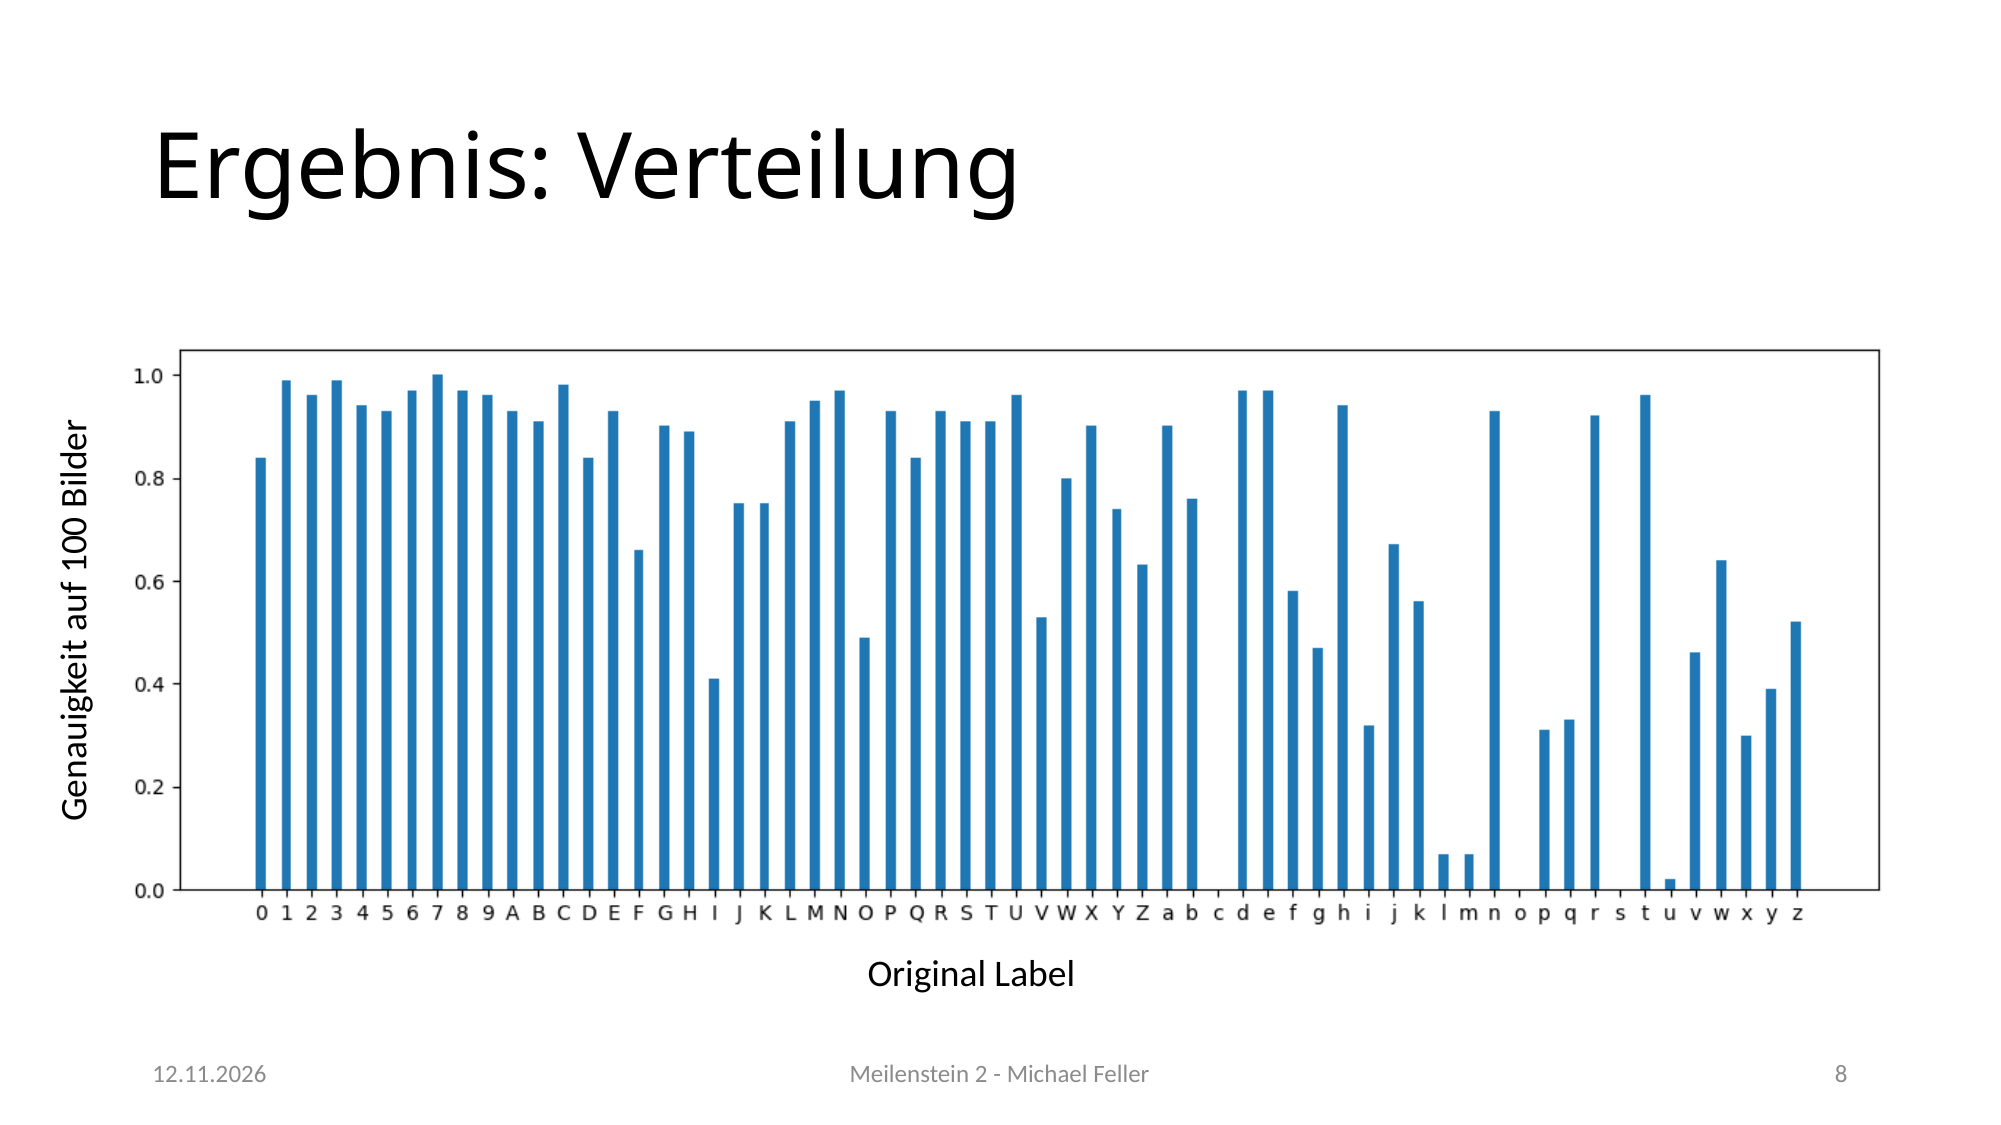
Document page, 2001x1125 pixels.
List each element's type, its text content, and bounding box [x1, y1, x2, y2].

title Ergebnis: Verteilung [137, 59, 1863, 278]
picture [107, 348, 1893, 932]
text_box Genauigkeit auf 100 Bilder [41, 401, 107, 837]
footer Meilenstein 2 - Michael Feller [662, 1042, 1338, 1103]
slide_number 8 [1412, 1042, 1863, 1103]
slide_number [137, 1042, 588, 1103]
text_box Original Label [852, 941, 1148, 1002]
